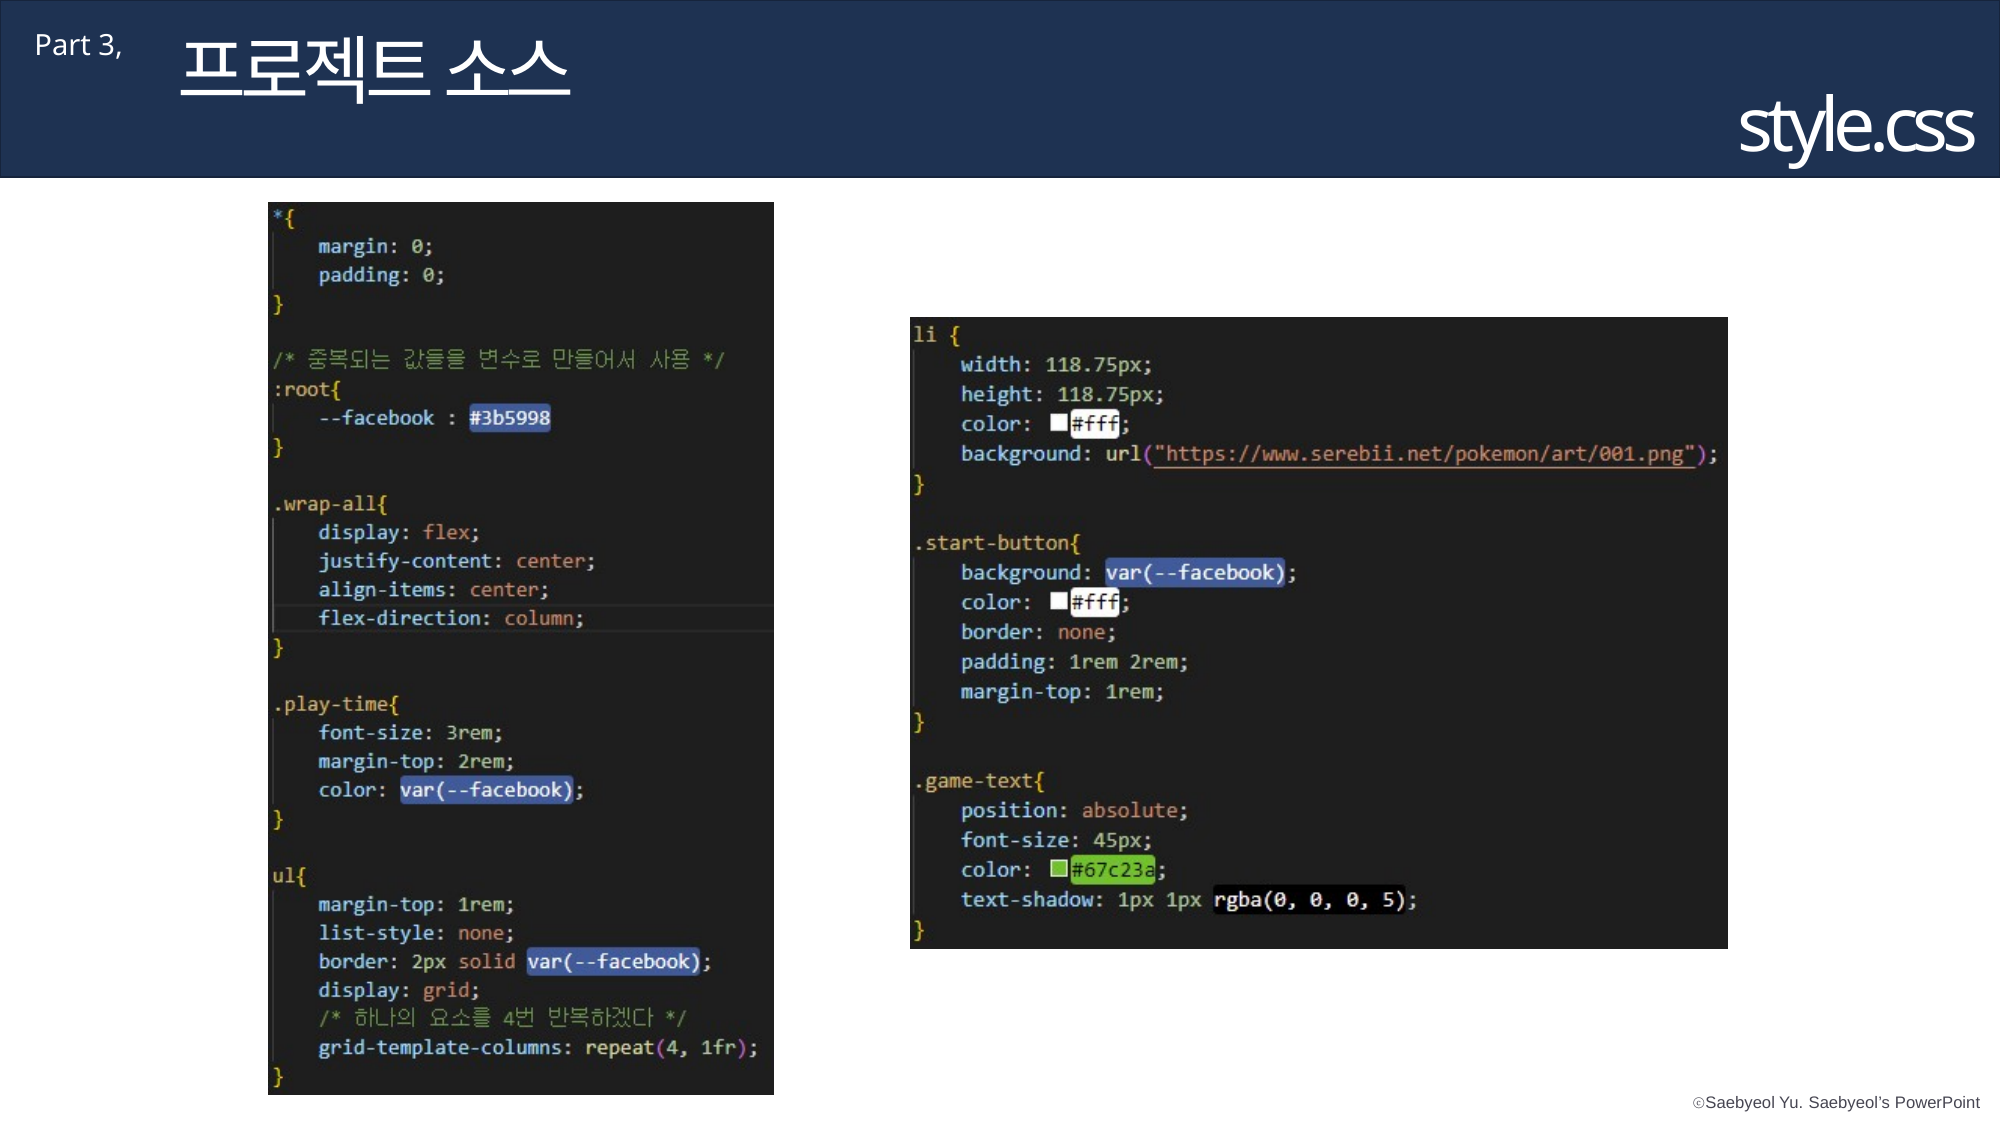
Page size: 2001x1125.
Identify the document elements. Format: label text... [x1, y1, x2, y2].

text_box [0, 0, 2000, 178]
text_box Part 3, [19, 19, 146, 69]
picture [268, 202, 774, 1095]
text_box 프로젝트 소스 [162, 16, 590, 122]
text_box style.css [1723, 69, 1994, 175]
picture [910, 317, 1728, 949]
